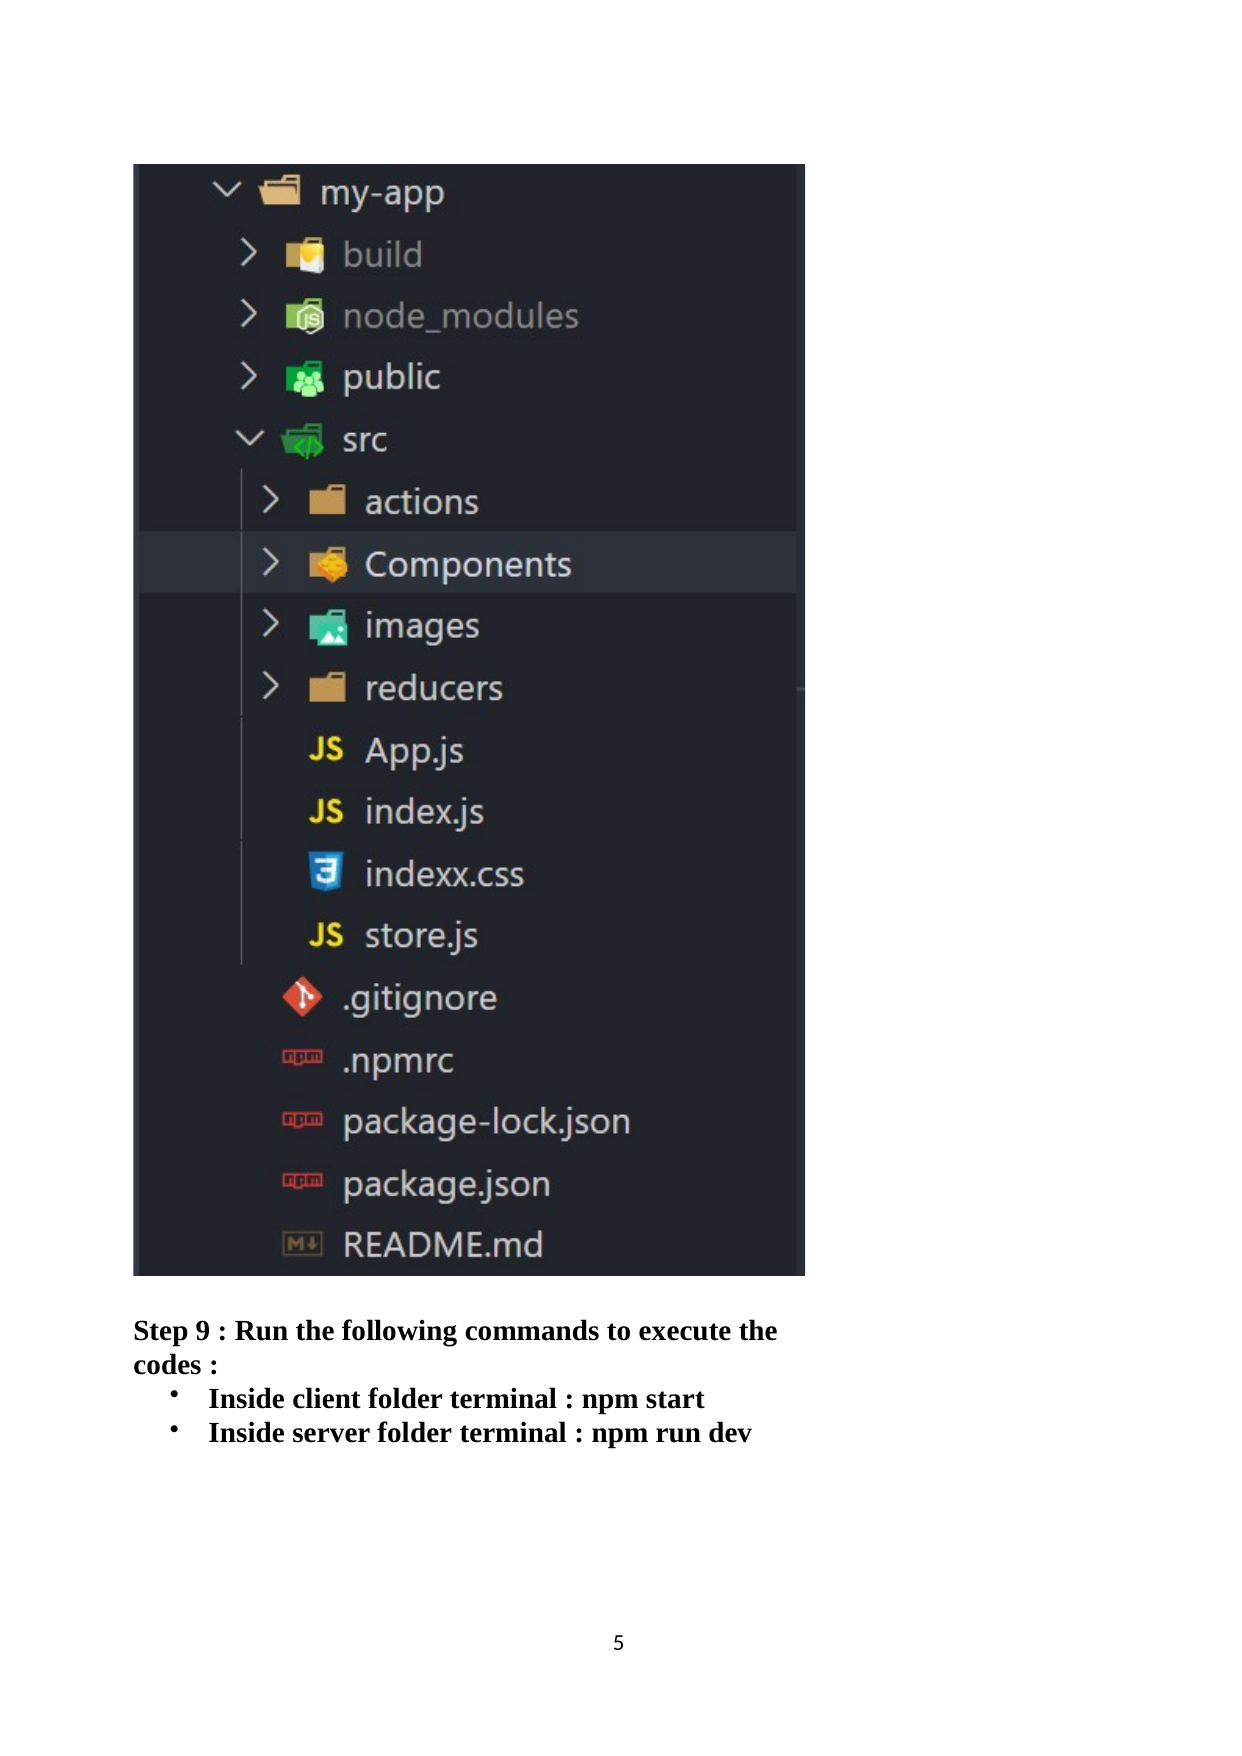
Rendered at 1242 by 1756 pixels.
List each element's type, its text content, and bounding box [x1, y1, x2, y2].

text_box Step 9 : Run the following commands to execute the codes : Inside client folder terminal : npm start Inside server folder terminal : npm run dev [131, 1312, 871, 1449]
slide_number 5 [608, 1627, 643, 1756]
text_box [133, 164, 806, 1276]
